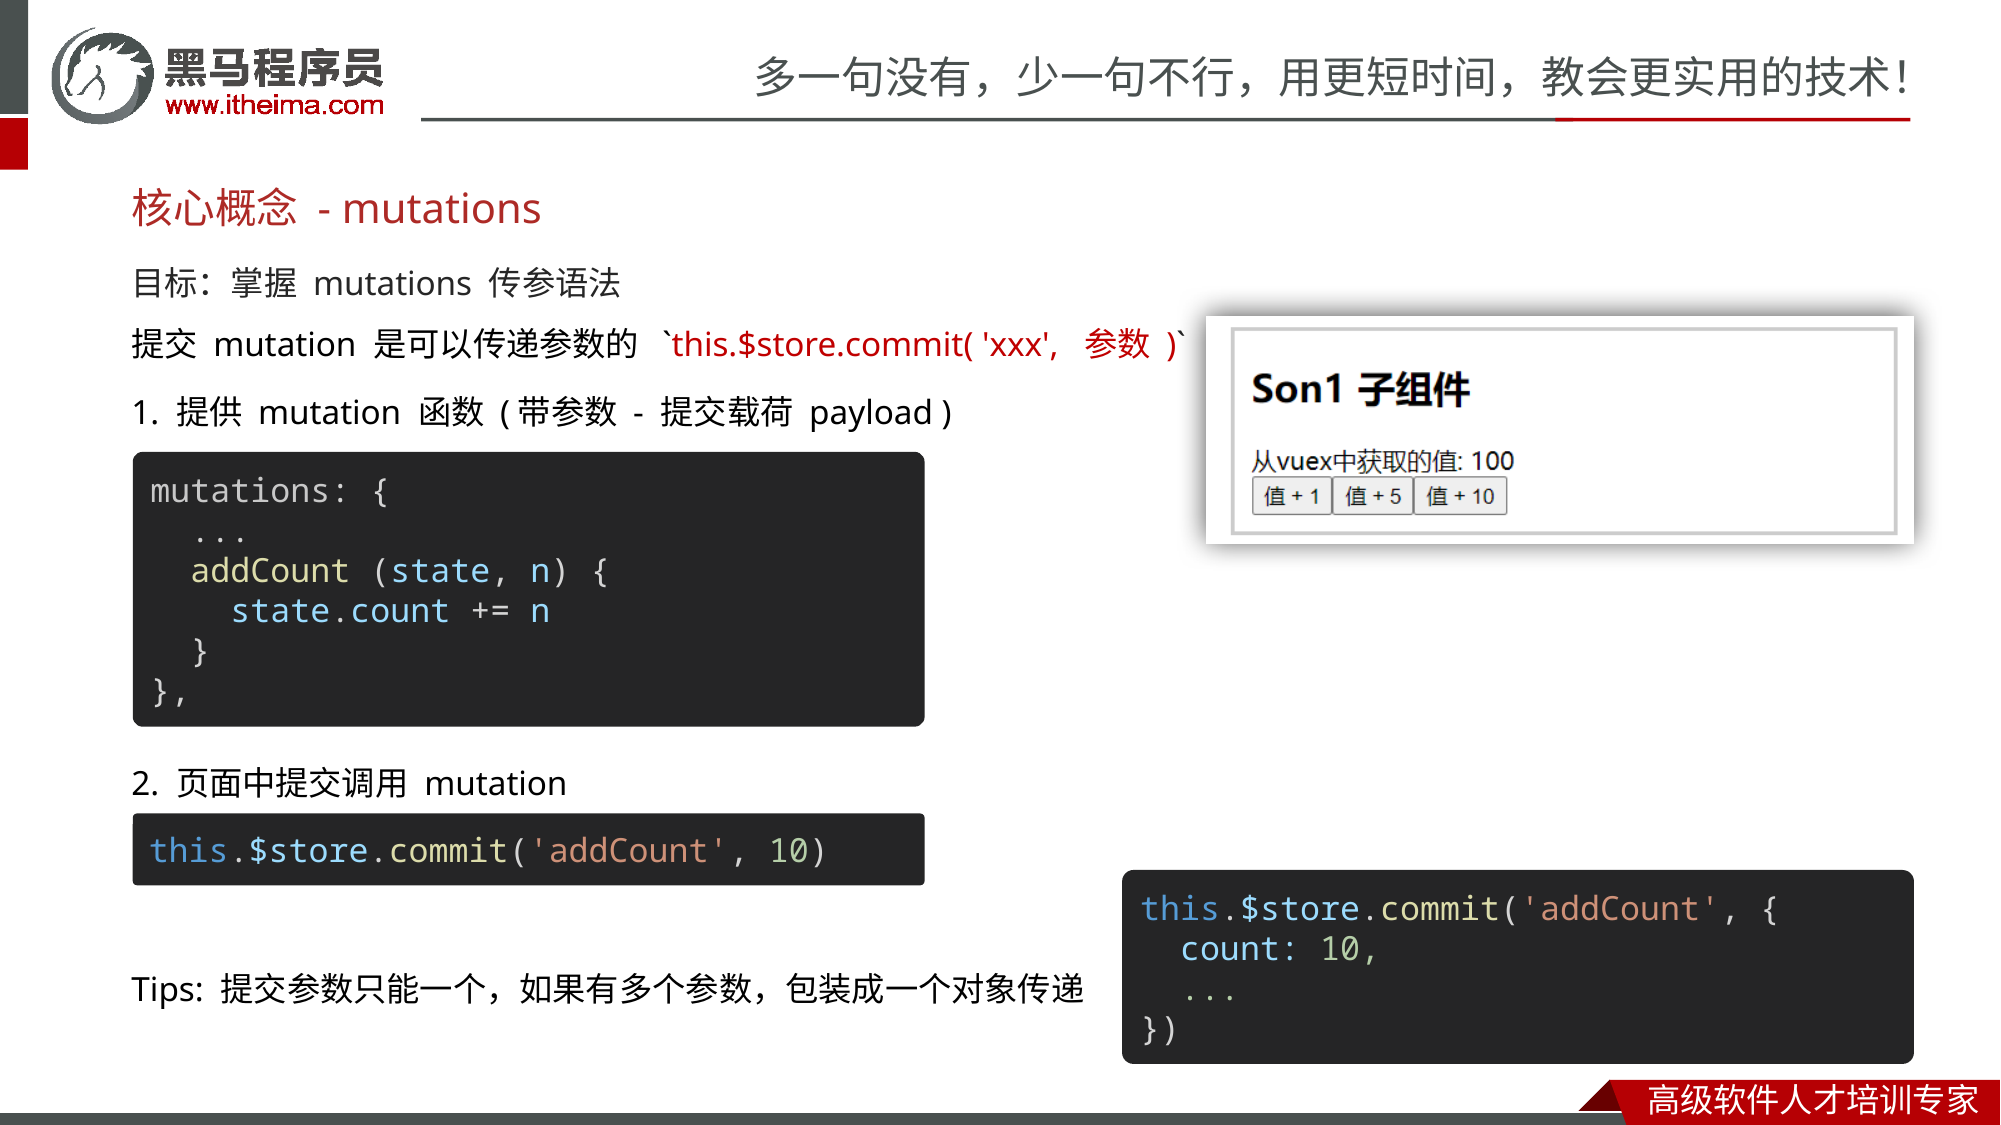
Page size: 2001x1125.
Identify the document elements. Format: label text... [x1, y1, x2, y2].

picture [50, 26, 384, 125]
text_box this.$store.commit('addCount', { count: 10, ... }) [1119, 867, 1917, 1067]
text_box 1. 提供 mutation 函数 (带参数 - 提交载荷 payload ) [116, 383, 1122, 439]
text_box 2. 页面中提交调用 mutation [116, 754, 1122, 810]
picture [1206, 315, 1915, 544]
text_box Tips: 提交参数只能一个，如果有多个参数，包装成一个对象传递 [116, 960, 1122, 1016]
text_box mutations: { ... addCount (state, n) { state.count += n } }, [130, 449, 927, 729]
text_box 提交 mutation 是可以传递参数的 `this.$store.commit( 'xxx', 参数 )` [116, 316, 1186, 371]
text_box 目标：掌握 mutations 传参语法 [116, 254, 1584, 310]
title 核心概念 - mutations [116, 164, 1876, 250]
text_box this.$store.commit('addCount', 10) [130, 811, 927, 888]
